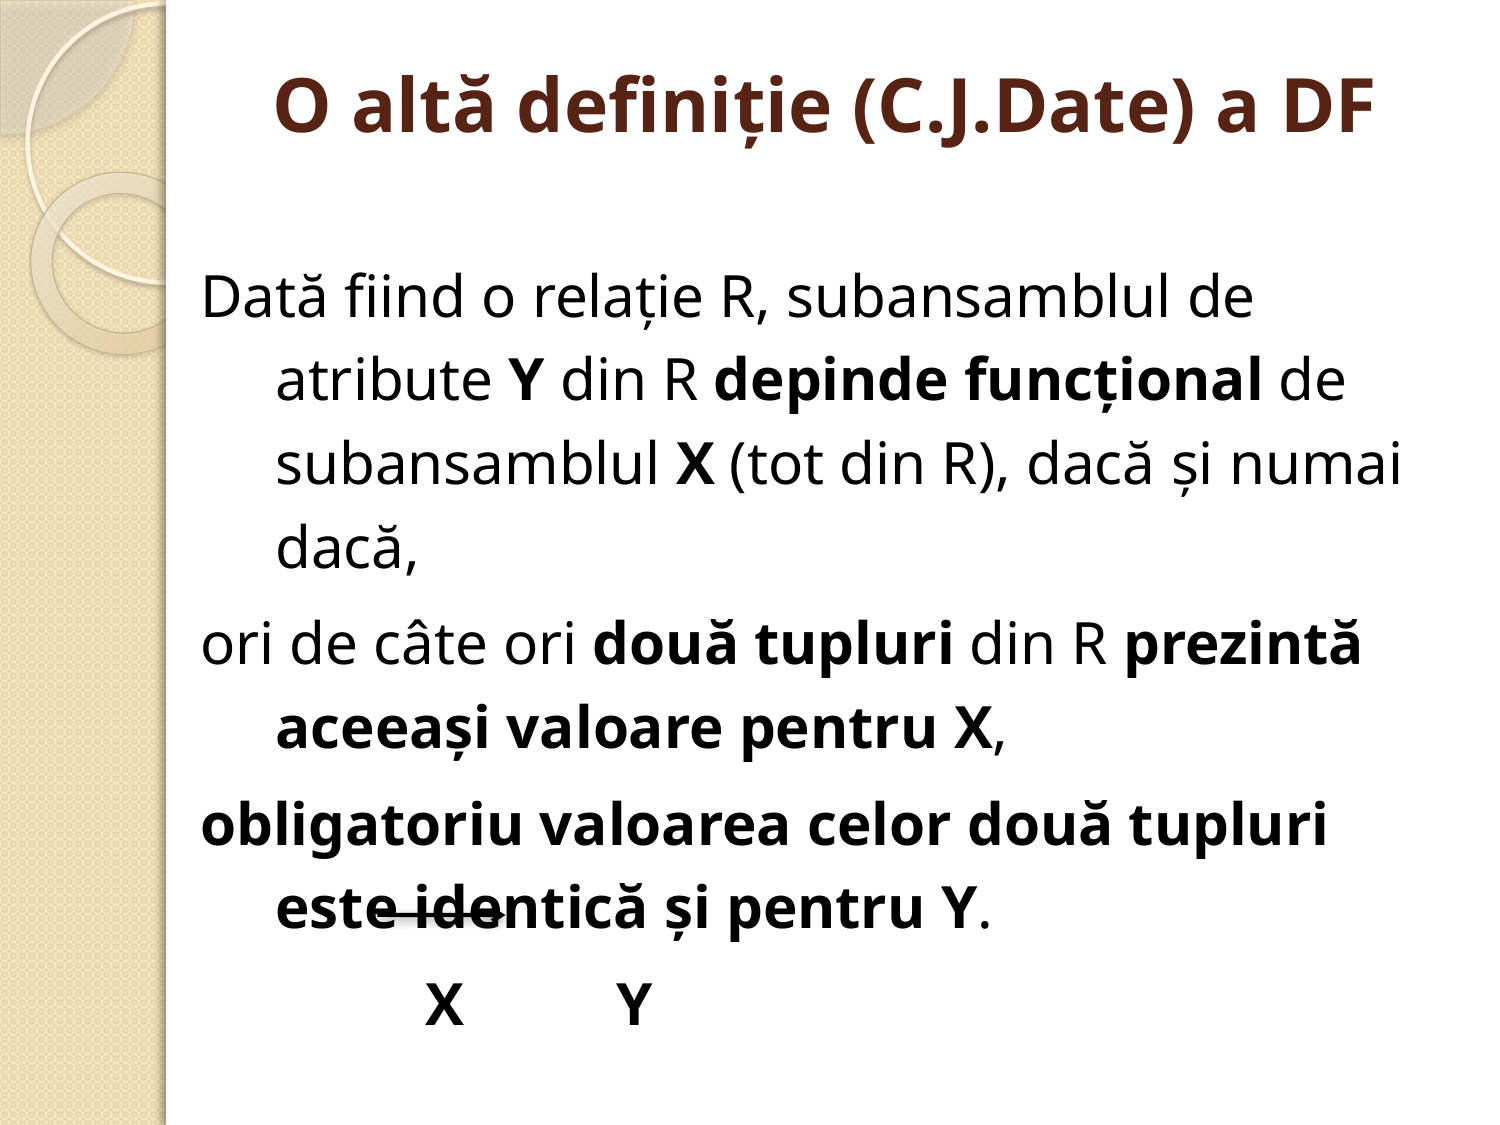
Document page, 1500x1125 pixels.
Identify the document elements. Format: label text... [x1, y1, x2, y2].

title O altă definiţie (C.J.Date) a DF [150, 1, 1500, 206]
list Dată fiind o relaţie R, subansamblul de atribute Y din R depinde funcţional de subansamblul X (tot din R), dacă şi numai dacă, ori de câte ori două tupluri din R prezintă aceeaşi valoare pentru X, obligatoriu valoarea celor două tupluri este identică şi pentru Y. X Y [172, 237, 1466, 1095]
